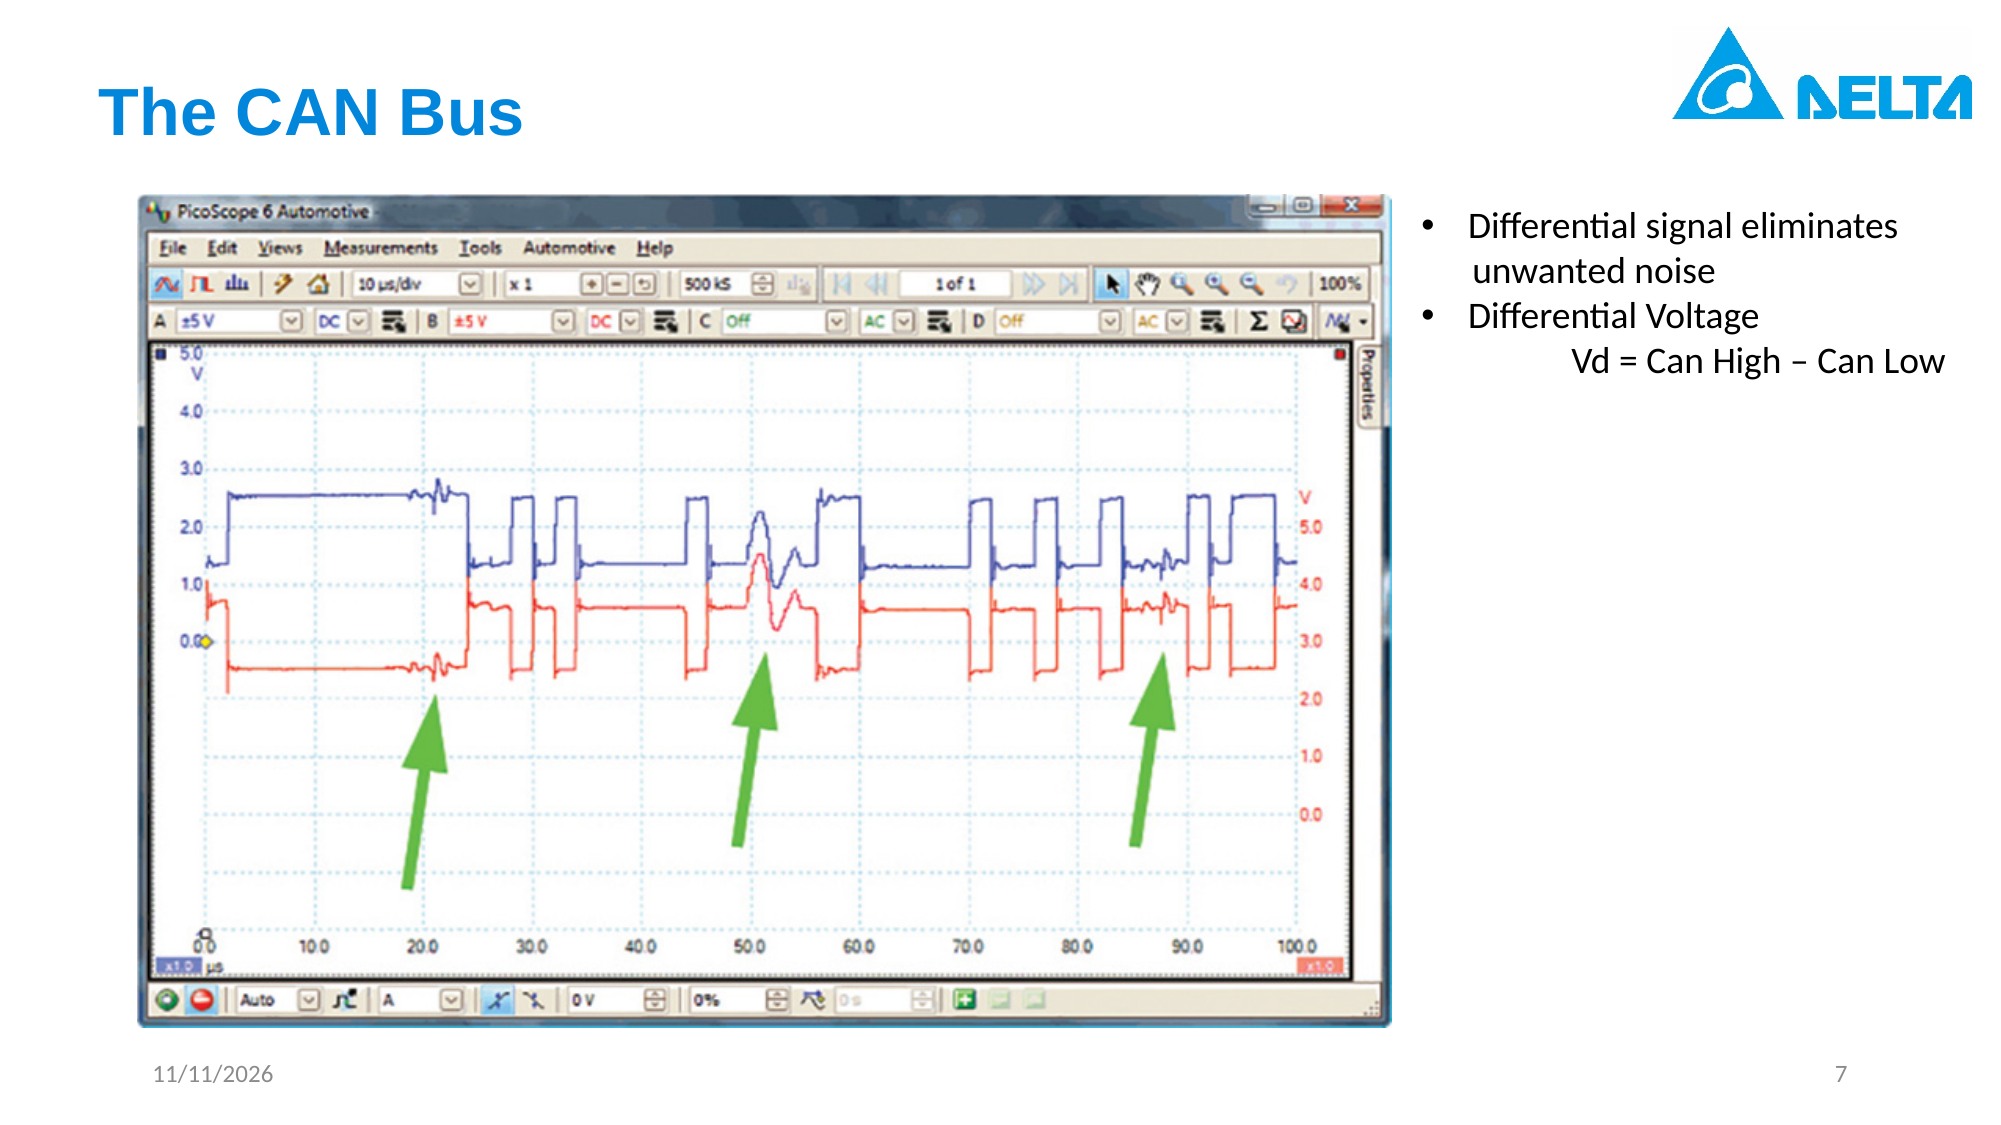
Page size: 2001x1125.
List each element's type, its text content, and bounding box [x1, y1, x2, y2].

picture [1697, 64, 1752, 114]
slide_number 7 [1412, 1042, 1863, 1103]
picture [1949, 95, 1960, 119]
picture [1672, 26, 1972, 119]
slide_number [137, 1042, 588, 1103]
picture [137, 194, 1392, 1028]
text_box The CAN Bus [84, 70, 1040, 169]
text_box Differential signal eliminates unwanted noise Differential Voltage Vd = Can High – Can Low [1406, 194, 1972, 389]
picture [1810, 95, 1821, 119]
